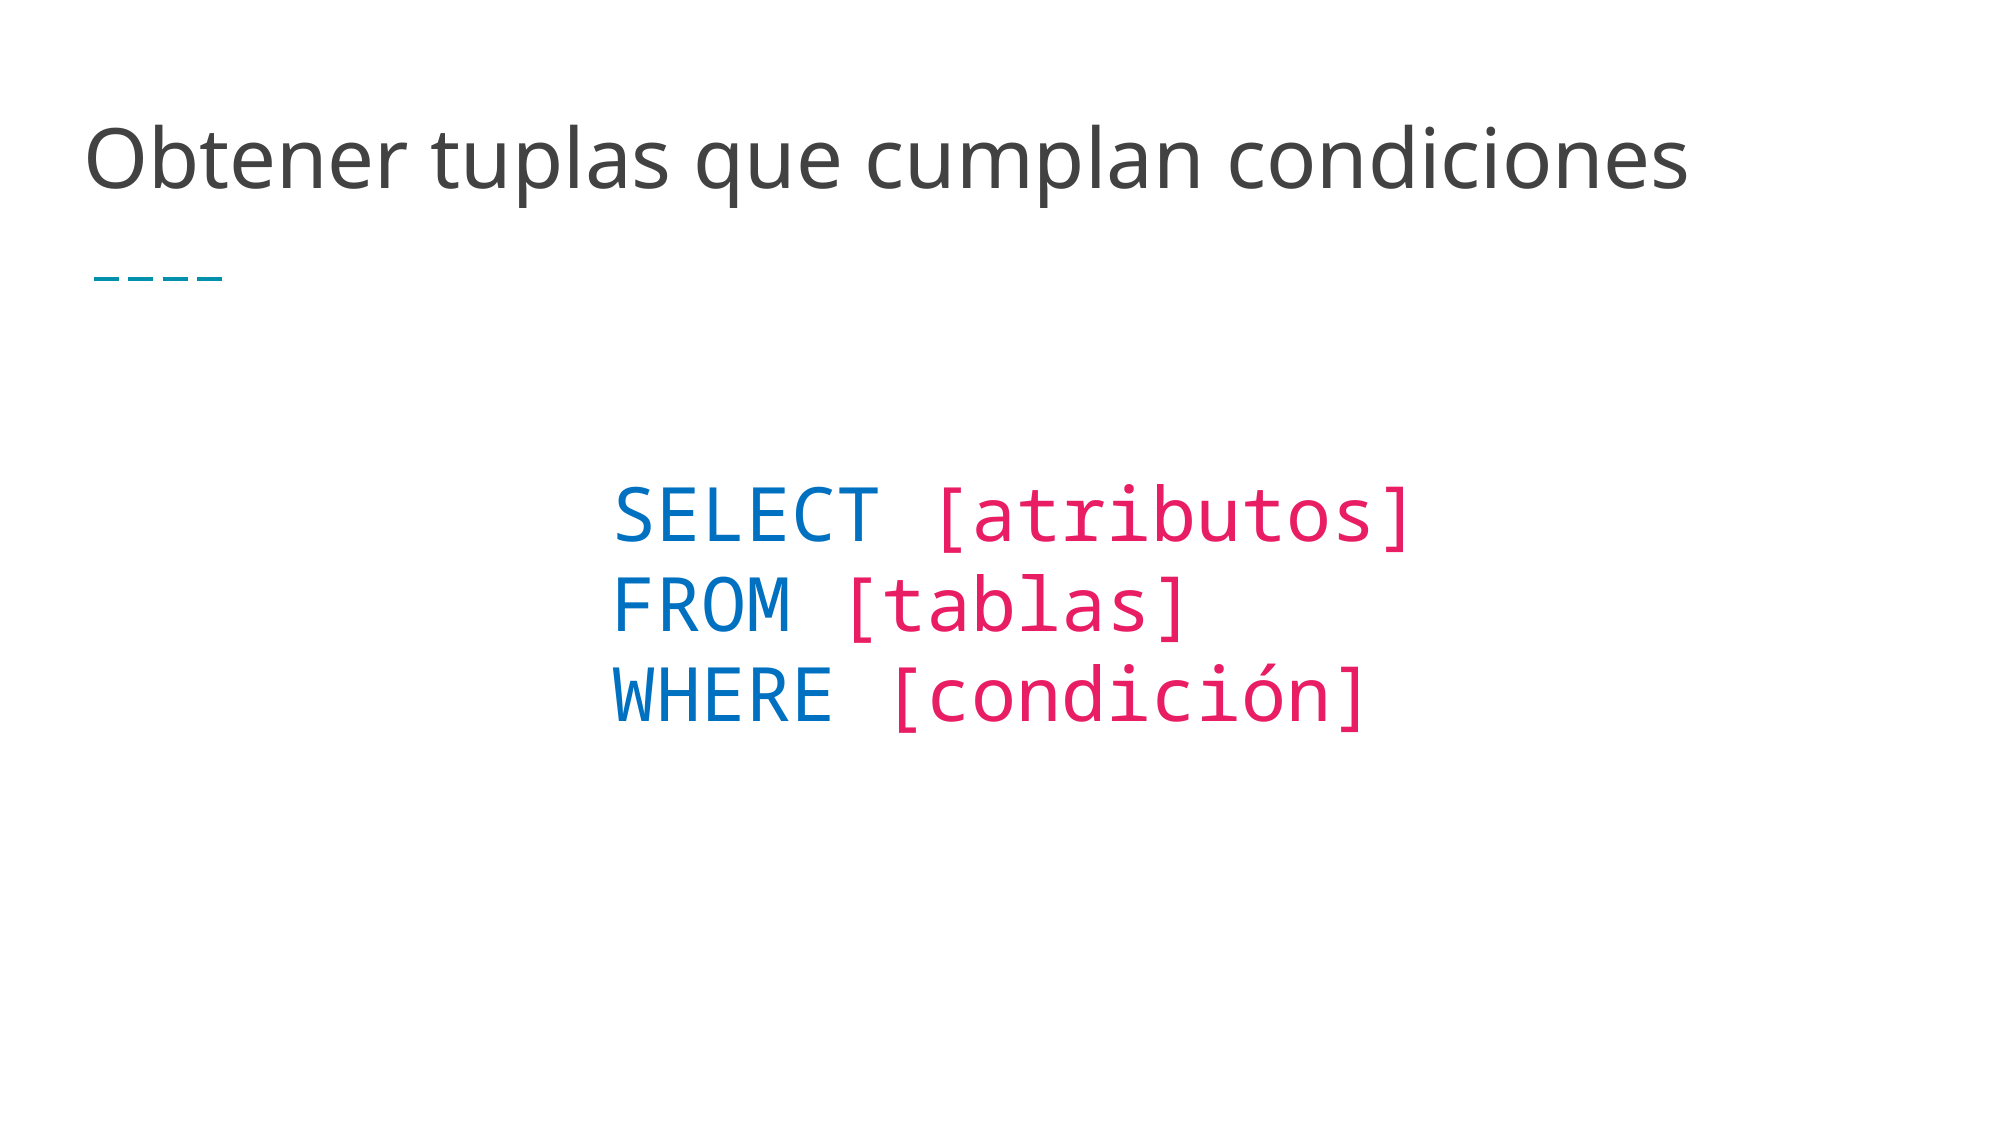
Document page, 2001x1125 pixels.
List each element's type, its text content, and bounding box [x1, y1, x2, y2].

text_box SELECT [atributos] FROM [tablas] WHERE [condición] [596, 458, 1597, 747]
title Obtener tuplas que cumplan condiciones [68, 81, 1932, 242]
